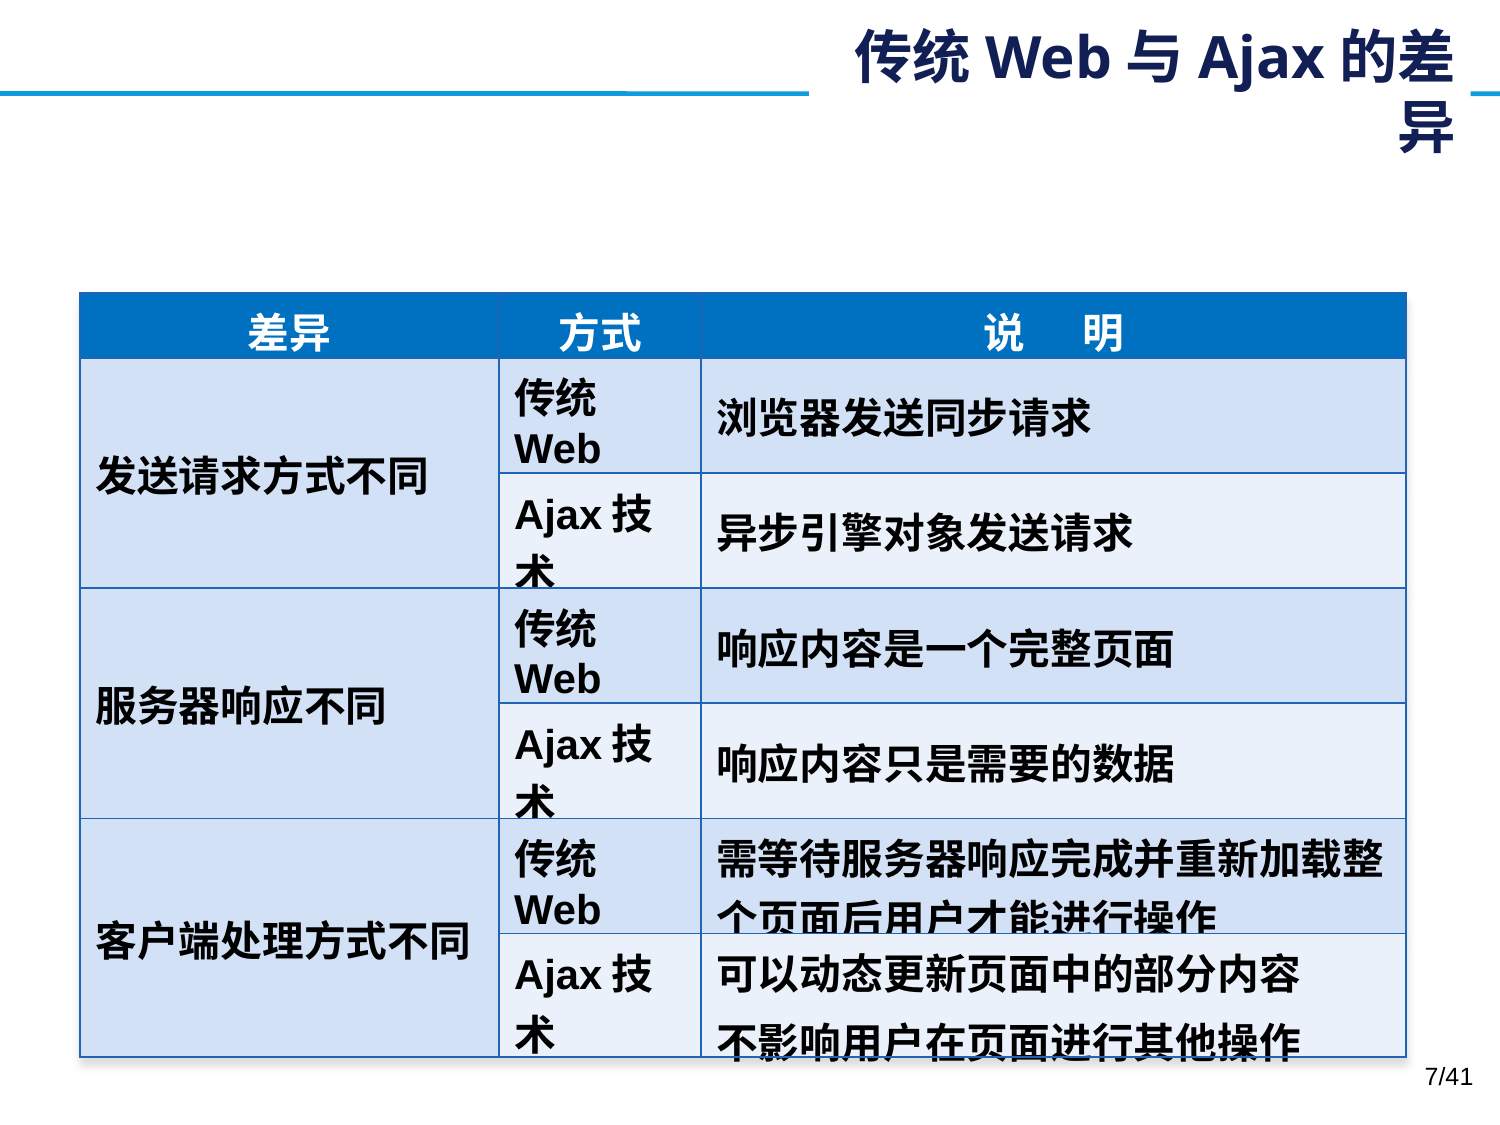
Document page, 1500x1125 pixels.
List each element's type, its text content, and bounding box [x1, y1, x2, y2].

table_cell 传统Web [500, 819, 700, 933]
table_header 说 明 [702, 294, 1405, 357]
table_header 方式 [500, 294, 700, 357]
table_cell 客户端处理方式不同 [81, 819, 498, 1056]
table_header 差异 [81, 294, 498, 357]
table_cell 响应内容只是需要的数据 [702, 704, 1405, 818]
title 传统Web与Ajax的差异 [809, 0, 1471, 192]
table_cell 传统Web [500, 359, 700, 472]
table_cell Ajax技术 [500, 934, 700, 1056]
table_cell Ajax技术 [500, 704, 700, 818]
table_cell 需等待服务器响应完成并重新加载整个页面后用户才能进行操作 [702, 819, 1405, 933]
table_cell 响应内容是一个完整页面 [702, 589, 1405, 702]
table_cell 服务器响应不同 [81, 589, 498, 818]
slide_number 7/41 [1138, 1053, 1489, 1114]
table_cell 传统Web [500, 589, 700, 702]
table_cell Ajax技术 [500, 474, 700, 587]
table_cell 浏览器发送同步请求 [702, 359, 1405, 472]
table_cell 发送请求方式不同 [81, 359, 498, 587]
table_cell 异步引擎对象发送请求 [702, 474, 1405, 587]
table_cell 可以动态更新页面中的部分内容 不影响用户在页面进行其他操作 [702, 934, 1405, 1056]
